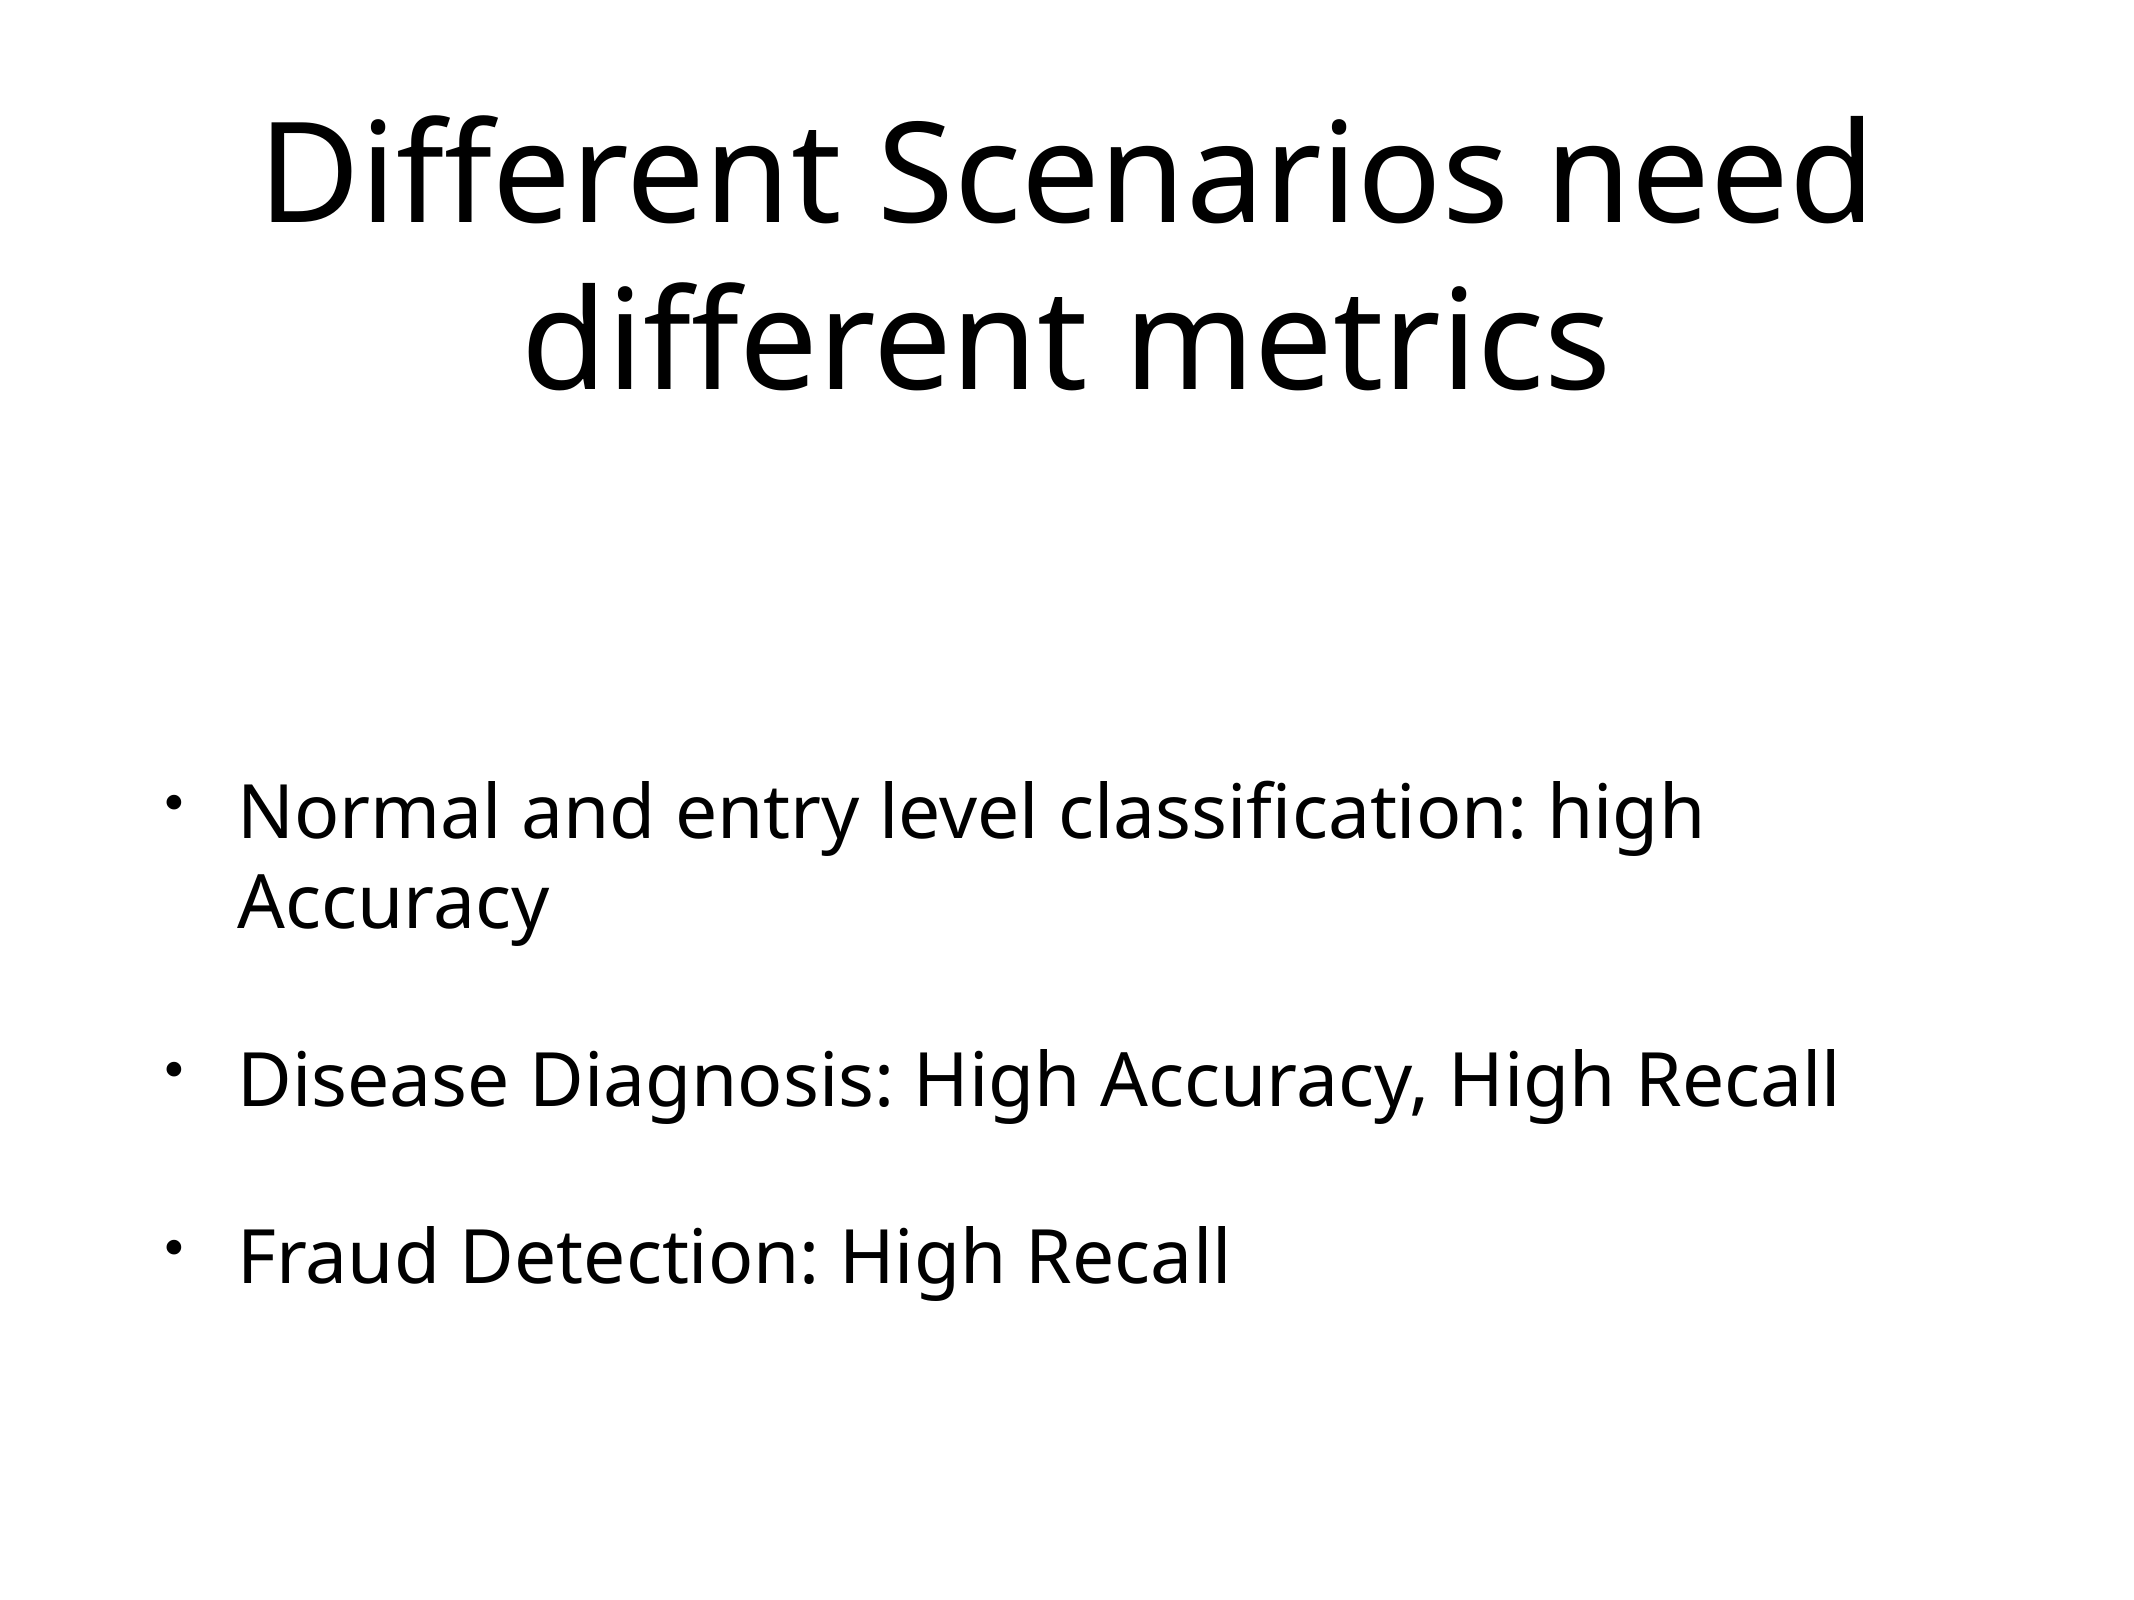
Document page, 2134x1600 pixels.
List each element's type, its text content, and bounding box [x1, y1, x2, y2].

title Different Scenarios need different metrics [155, 72, 1978, 426]
list Normal and entry level classification: high Accuracy Disease Diagnosis: High Accuracy, High Recall Fraud Detection: High Recall [155, 426, 1978, 1459]
